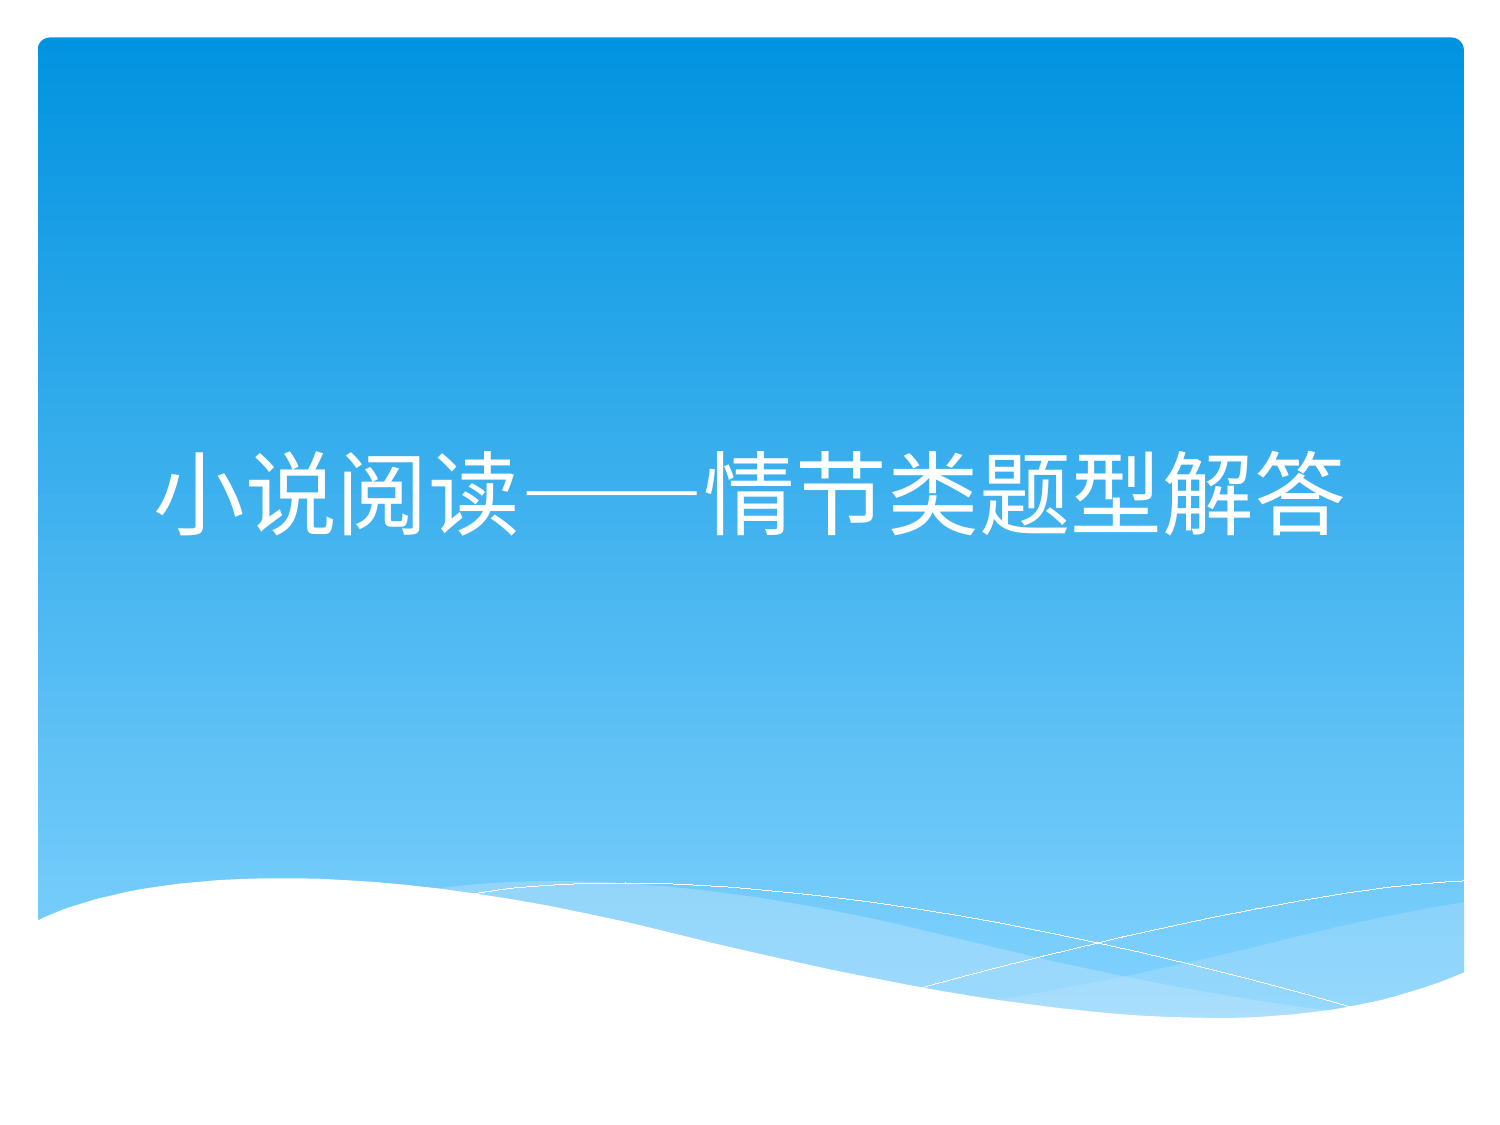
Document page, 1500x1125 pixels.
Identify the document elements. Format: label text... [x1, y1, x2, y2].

title 小说阅读——情节类题型解答 [112, 262, 1388, 555]
